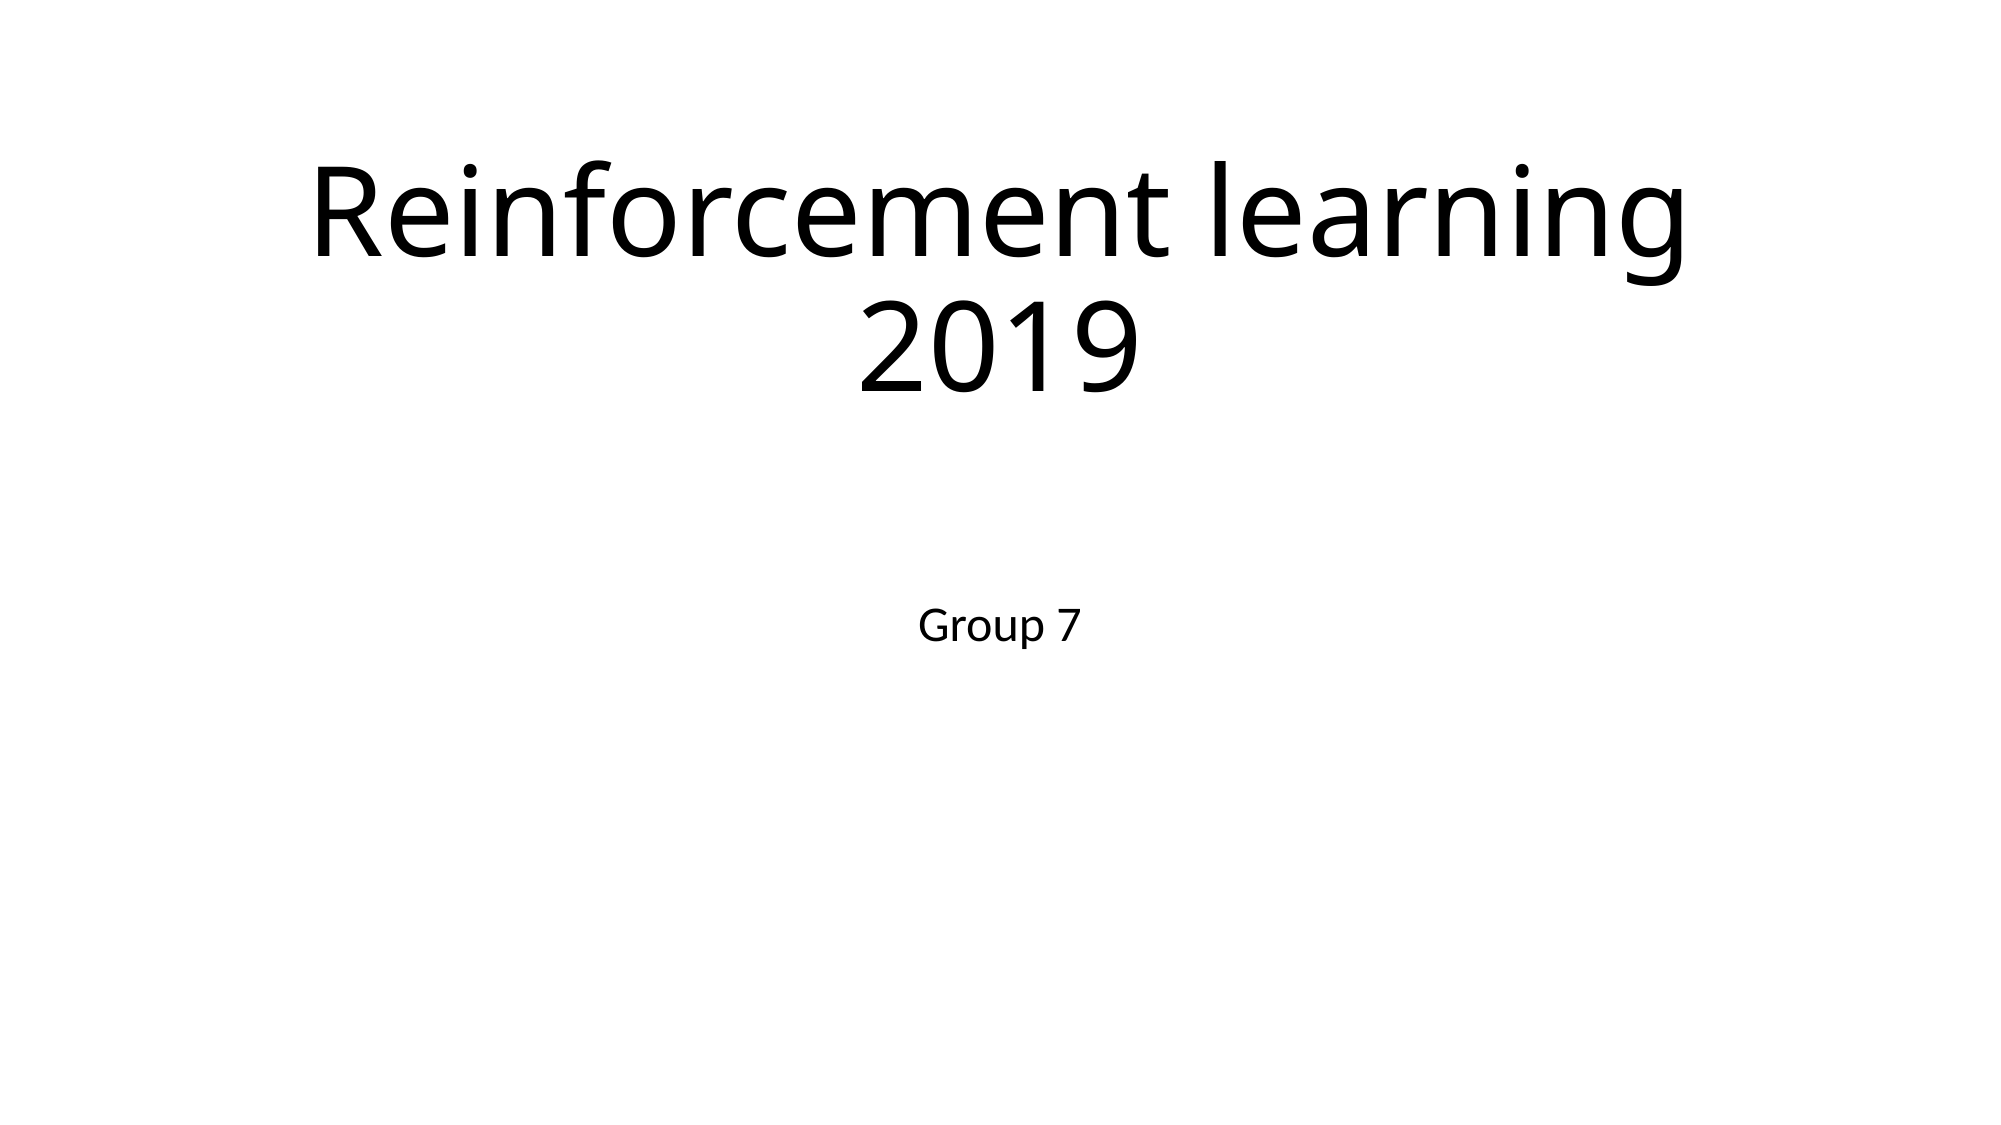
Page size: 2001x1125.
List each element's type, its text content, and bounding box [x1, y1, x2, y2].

subtitle Group 7 [249, 590, 1750, 863]
title Reinforcement learning 2019 [249, 184, 1750, 576]
